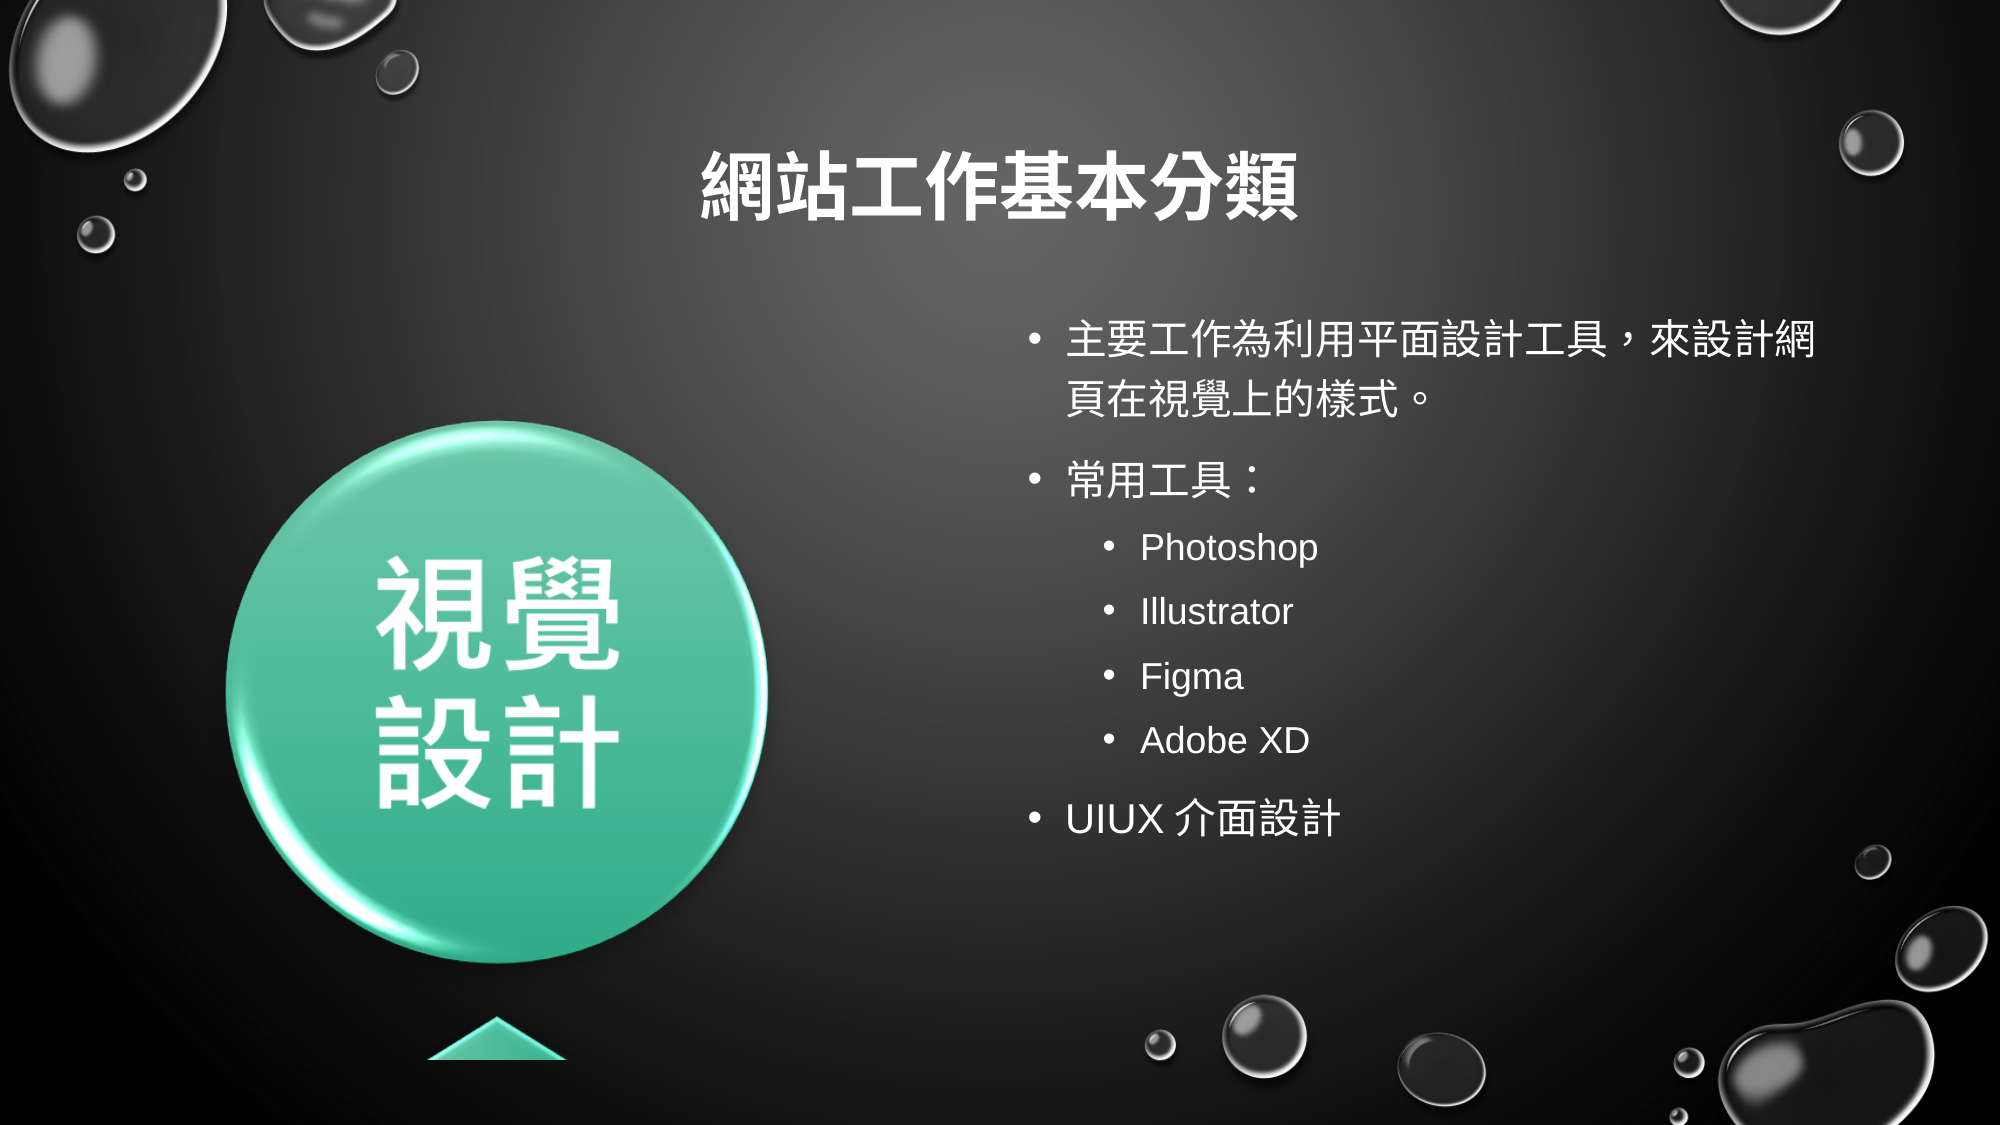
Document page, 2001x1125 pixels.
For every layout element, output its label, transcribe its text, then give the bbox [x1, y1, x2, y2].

title 網站工作基本分類 [149, 101, 1851, 279]
picture [0, 0, 2000, 1125]
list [149, 278, 827, 1060]
list 主要工作為利用平面設計工具，來設計網頁在視覺上的樣式。 常用工具： Photoshop Illustrator Figma Adobe XD UIUX介面設計 [1012, 295, 1850, 945]
